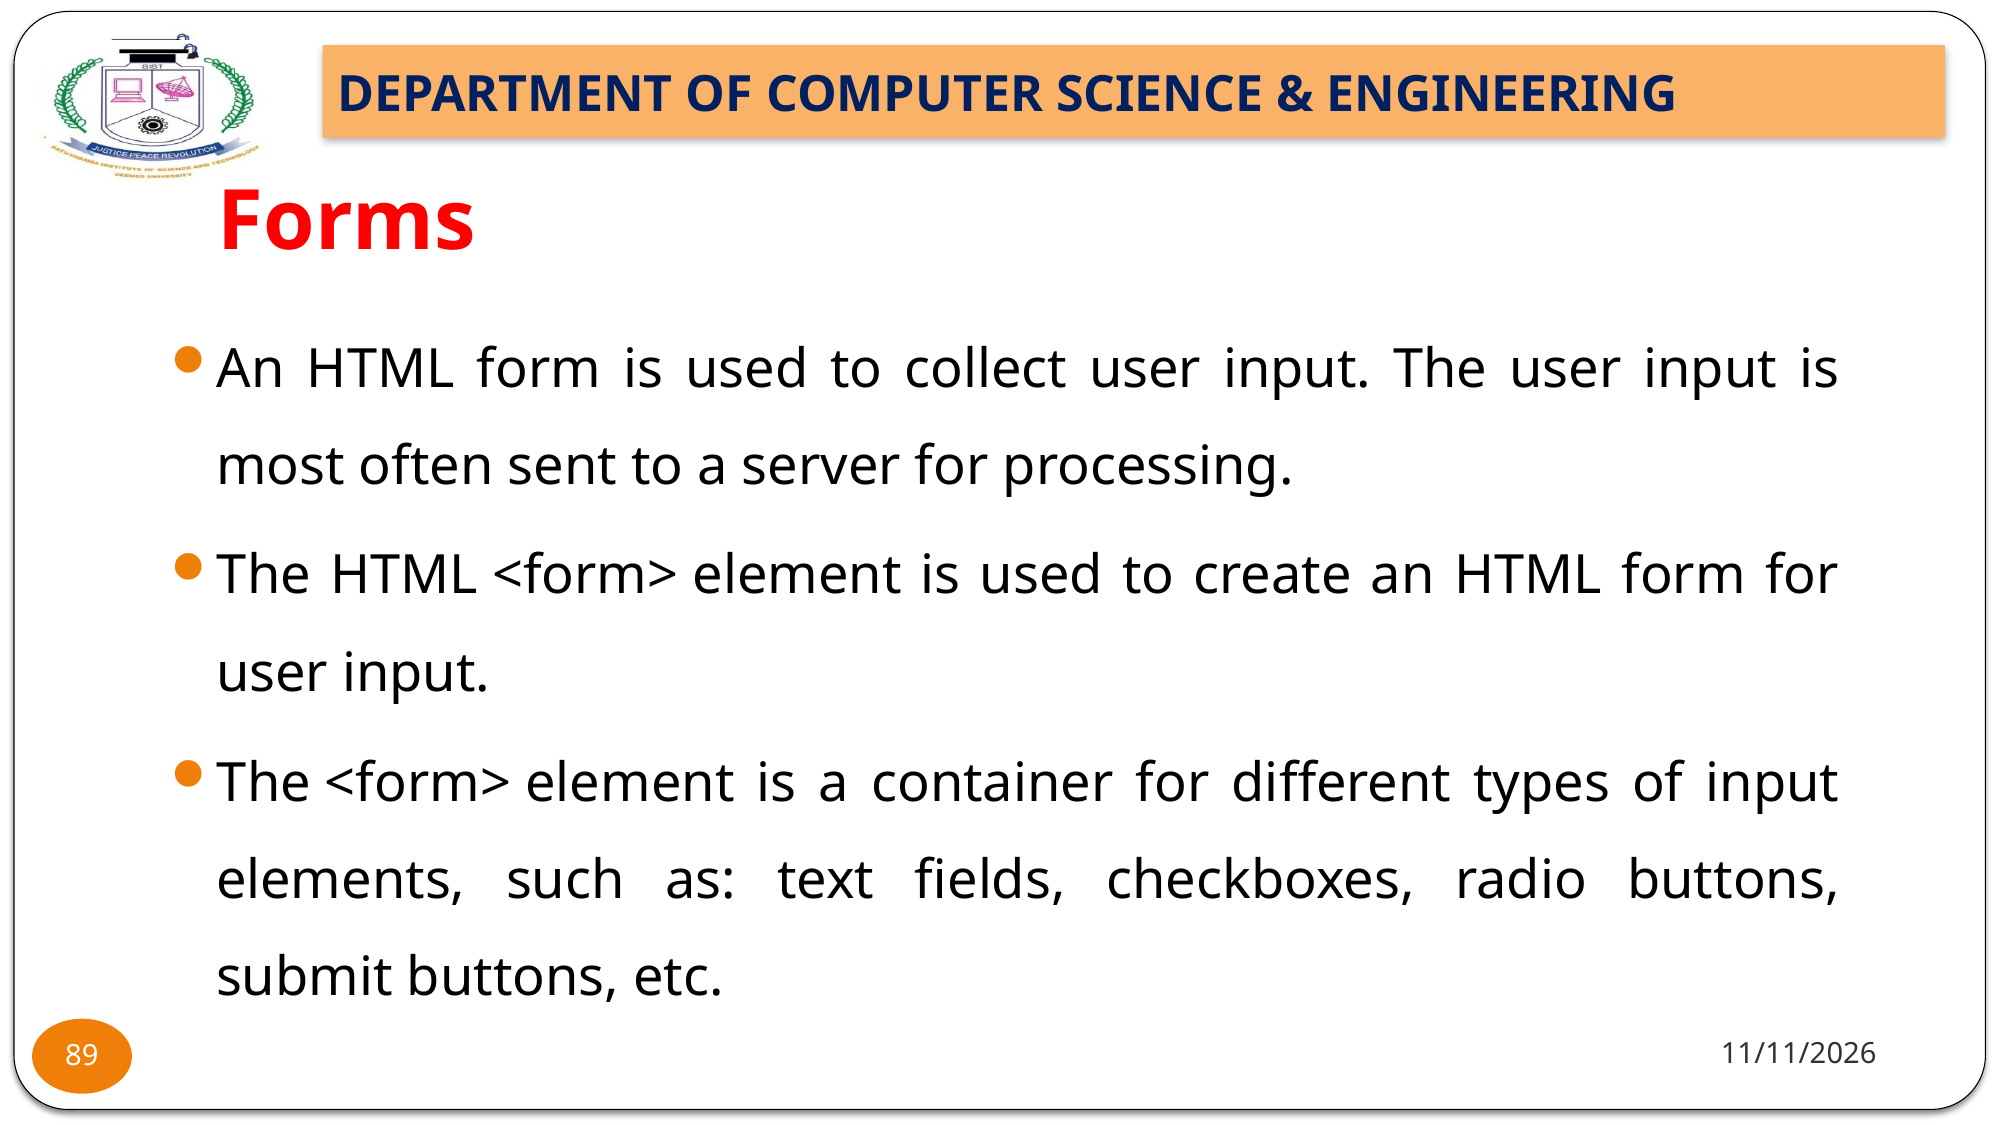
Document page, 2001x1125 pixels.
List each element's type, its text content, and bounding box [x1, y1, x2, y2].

slide_number 89 [32, 1018, 132, 1094]
picture [39, 30, 266, 182]
title Forms [203, 93, 1904, 282]
list An HTML form is used to collect user input. The user input is most often sent to a server for processing. The HTML <form> element is used to create an HTML form for user input. The <form> element is a container for different types of input elements, such as: text fields, checkboxes, radio buttons, submit buttons, etc. [156, 292, 1857, 1043]
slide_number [1350, 1015, 1892, 1094]
